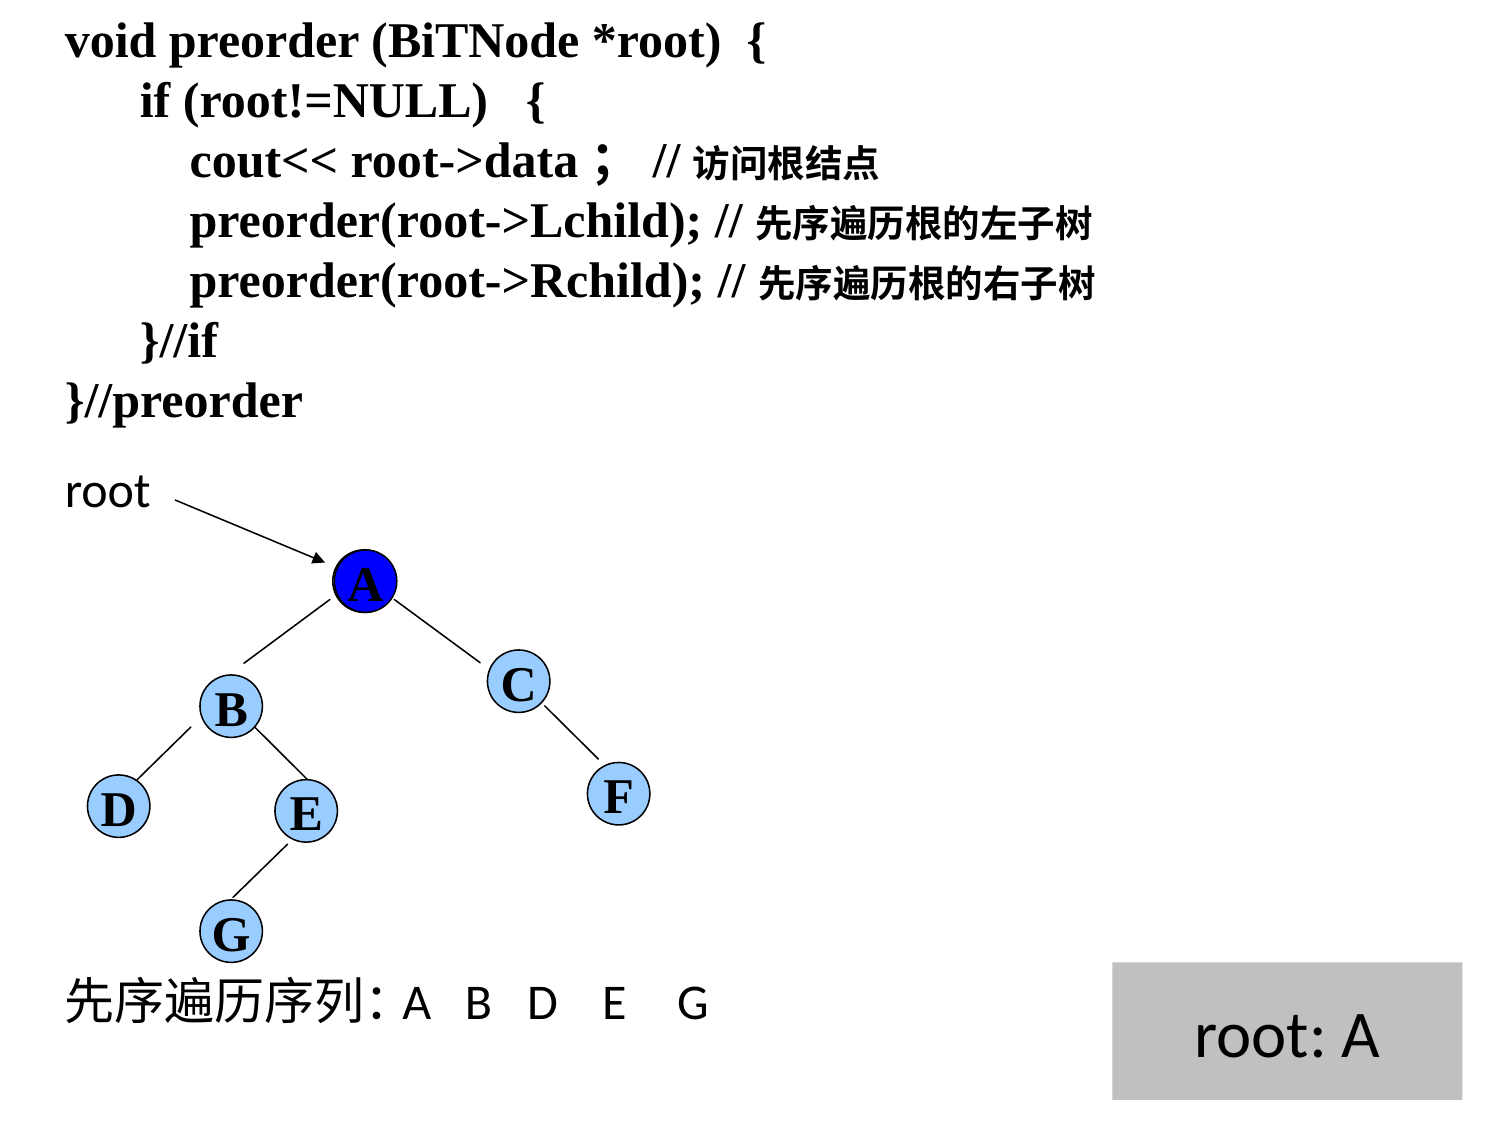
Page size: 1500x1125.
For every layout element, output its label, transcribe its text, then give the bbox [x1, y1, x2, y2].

text_box D [87, 774, 150, 838]
text_box A [334, 549, 397, 613]
text_box G [662, 962, 725, 1038]
text_box B [199, 674, 263, 738]
text_box B [449, 962, 512, 1038]
text_box void preorder (BiTNode *root) { if (root!=NULL) { cout<< root->data；//访问根结点 preorder(root->Lchild); //先序遍历根的左子树 preorder(root->Rchild); //先序遍历根的右子树 }//if }//preorder [0, 0, 1138, 495]
text_box E [587, 962, 650, 1038]
text_box E [274, 779, 338, 843]
text_box G [199, 899, 263, 962]
text_box A [387, 962, 449, 1038]
text_box D [512, 962, 575, 1038]
text_box 先序遍历序列： [49, 962, 387, 1038]
text_box F [587, 762, 650, 825]
text_box [174, 499, 325, 564]
text_box C [487, 649, 550, 713]
text_box root: A [1112, 962, 1463, 1100]
text_box root [49, 449, 200, 525]
